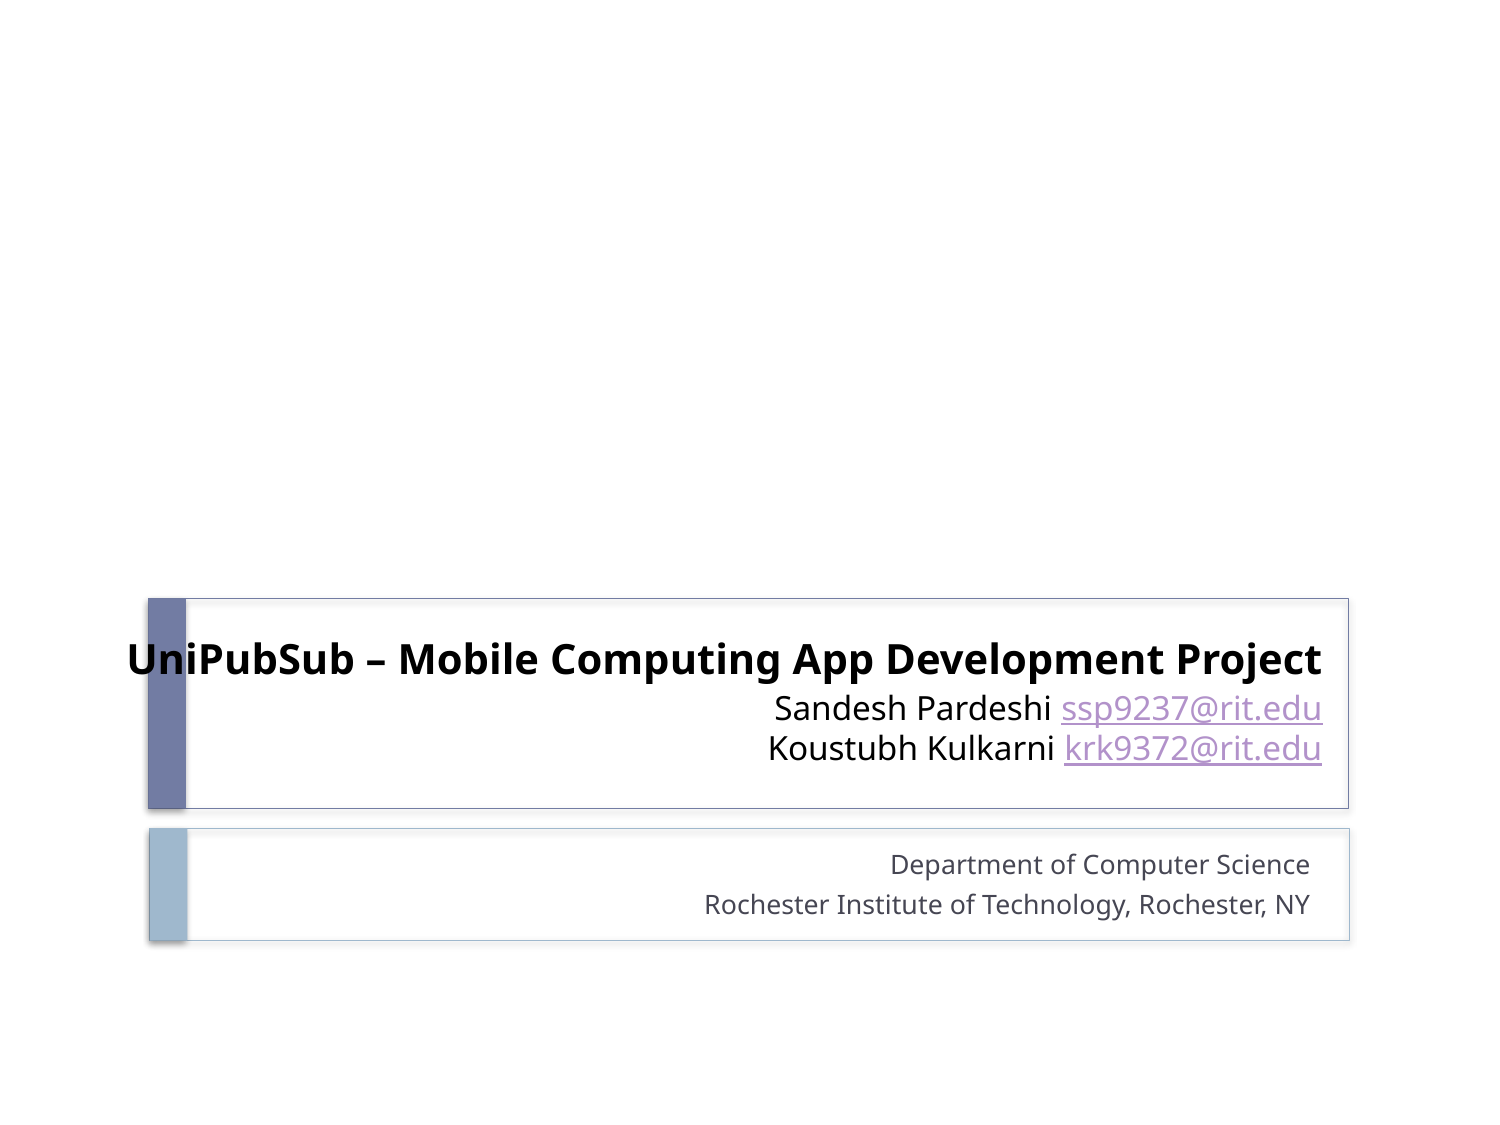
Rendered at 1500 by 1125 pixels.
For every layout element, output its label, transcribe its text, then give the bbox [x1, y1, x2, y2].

title UniPubSub – Mobile Computing App Development Project Sandesh Pardeshi ssp9237@rit.edu Koustubh Kulkarni krk9372@rit.edu [99, 624, 1338, 788]
subtitle Department of Computer Science Rochester Institute of Technology, Rochester, NY [200, 840, 1325, 929]
